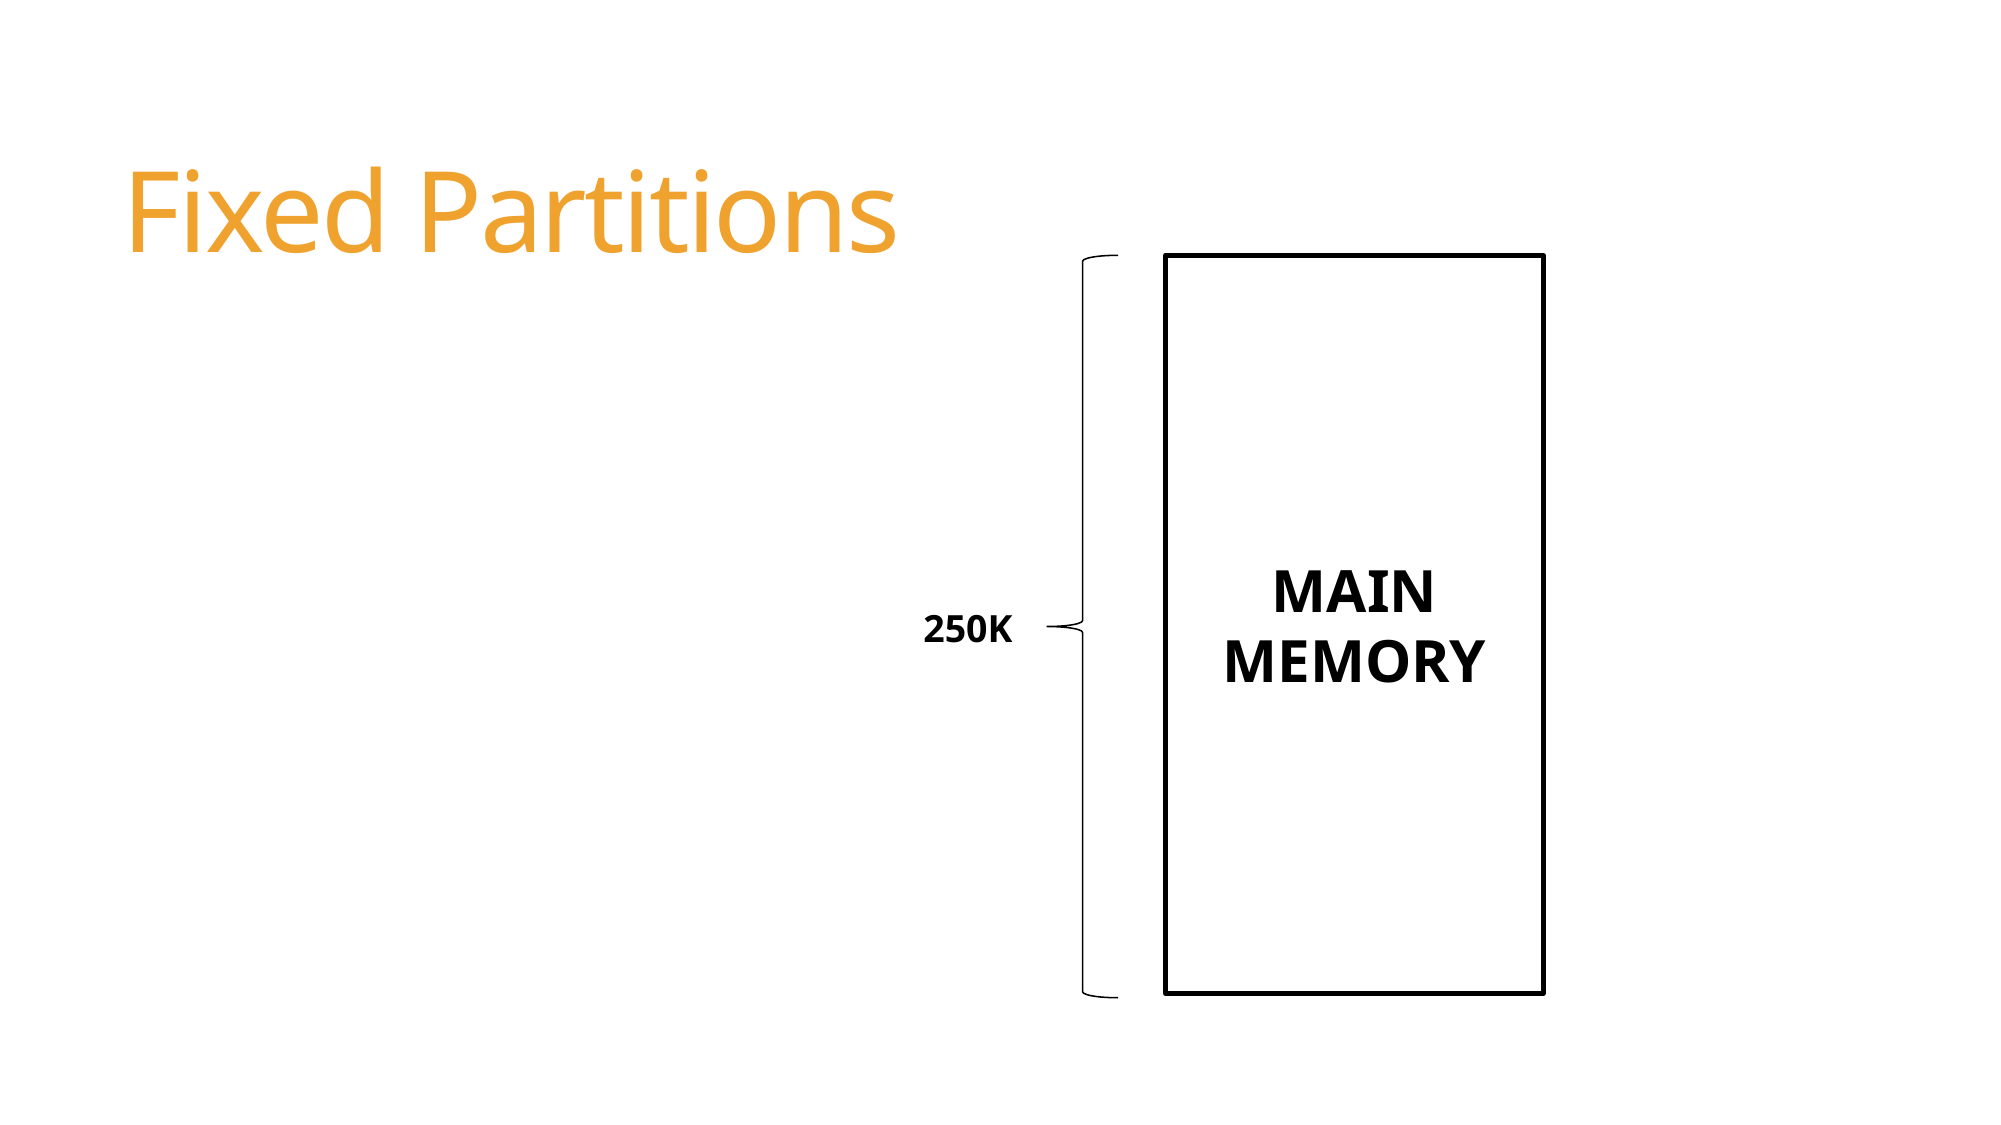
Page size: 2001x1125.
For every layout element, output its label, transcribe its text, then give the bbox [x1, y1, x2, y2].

title Fixed Partitions [107, 81, 1875, 354]
text_box 250K [908, 597, 1036, 658]
text_box MAIN MEMORY [1164, 254, 1544, 994]
text_box [1046, 254, 1119, 999]
